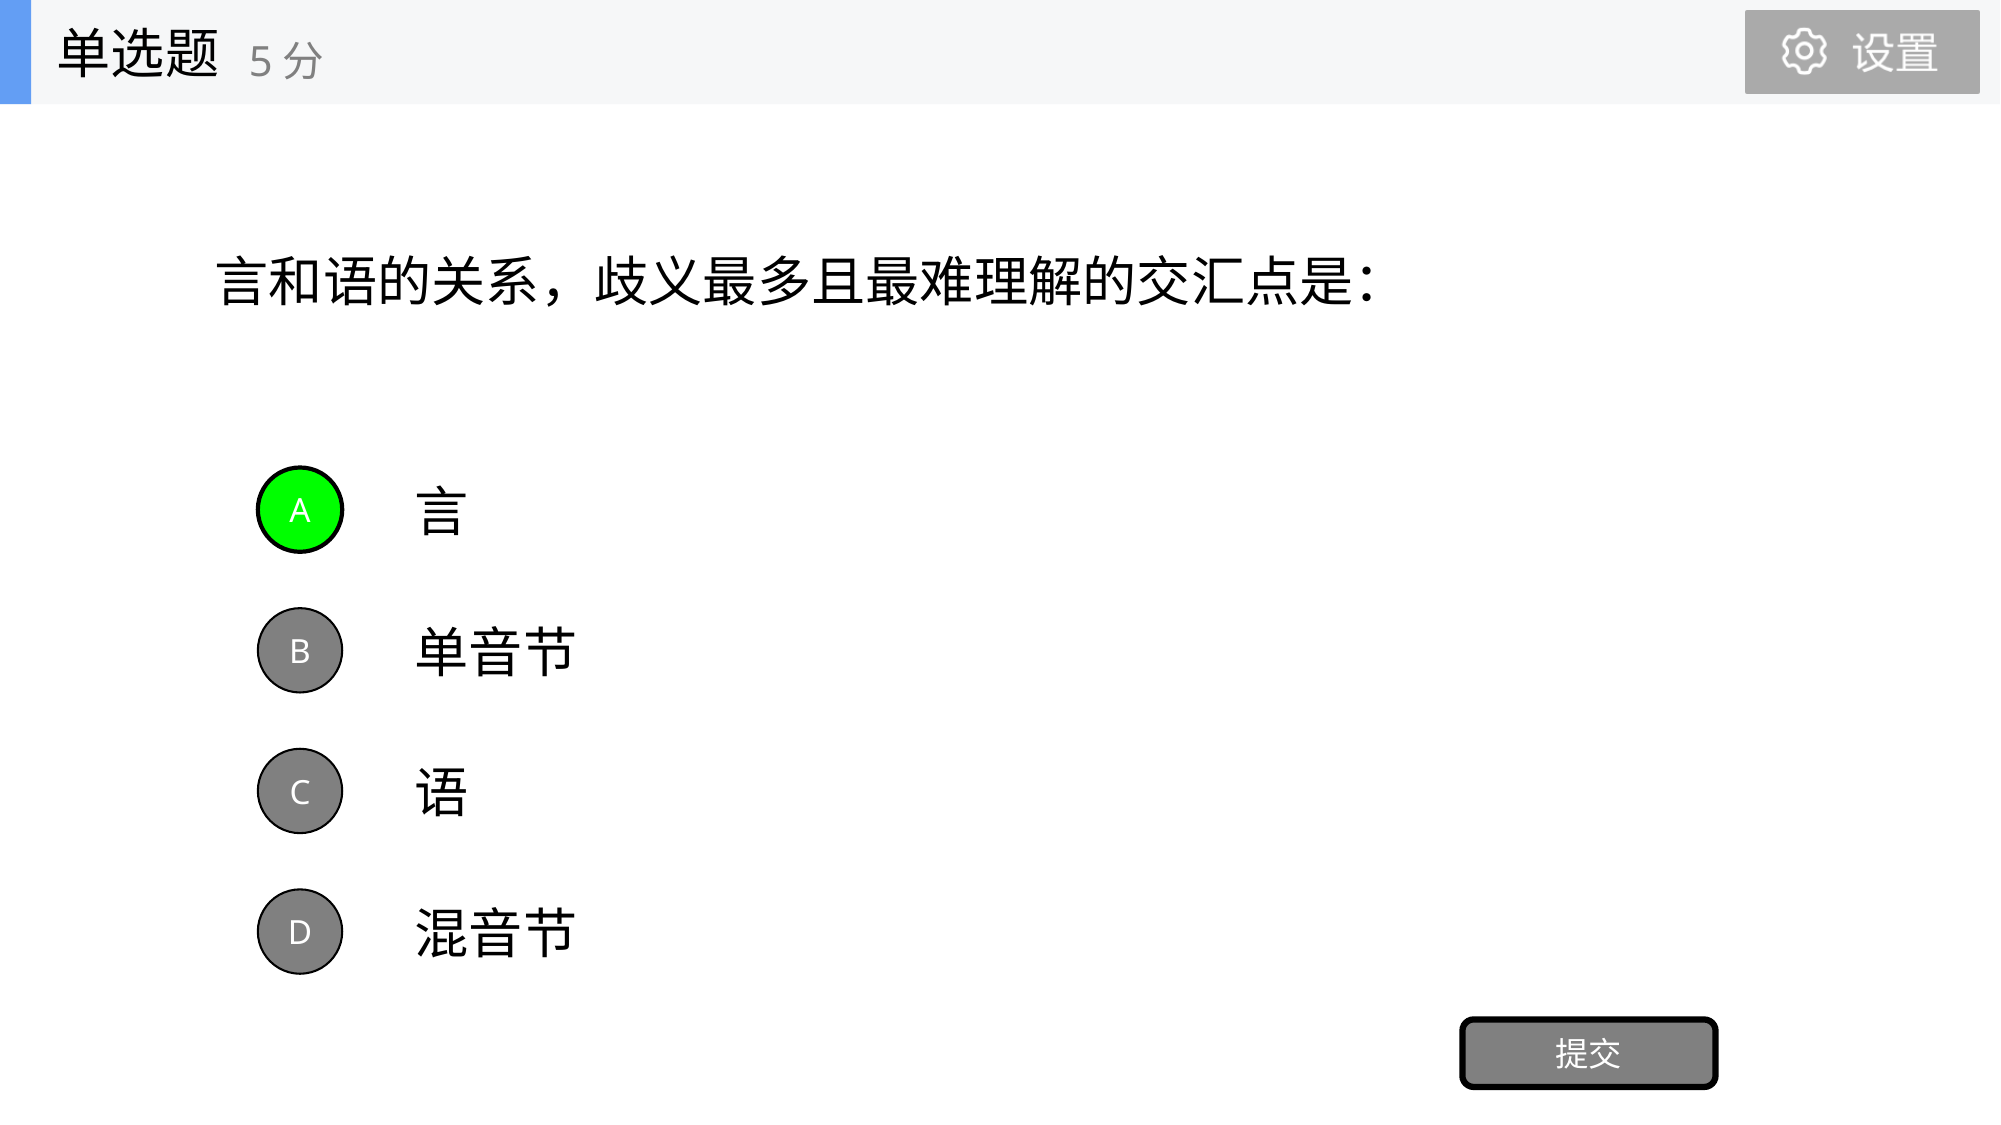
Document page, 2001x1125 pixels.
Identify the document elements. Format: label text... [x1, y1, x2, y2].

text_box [0, 0, 2000, 105]
text_box 言 [399, 456, 1800, 563]
text_box C [256, 747, 344, 835]
text_box 言和语的关系，歧义最多且最难理解的交汇点是： [200, 105, 1800, 456]
text_box 混音节 [399, 878, 1800, 985]
text_box B [256, 607, 344, 694]
picture [1745, 10, 1980, 94]
text_box A [256, 466, 344, 553]
text_box 单音节 [399, 597, 1800, 703]
text_box 语 [399, 738, 1800, 844]
text_box D [256, 888, 344, 975]
text_box 提交 [1461, 1018, 1717, 1089]
